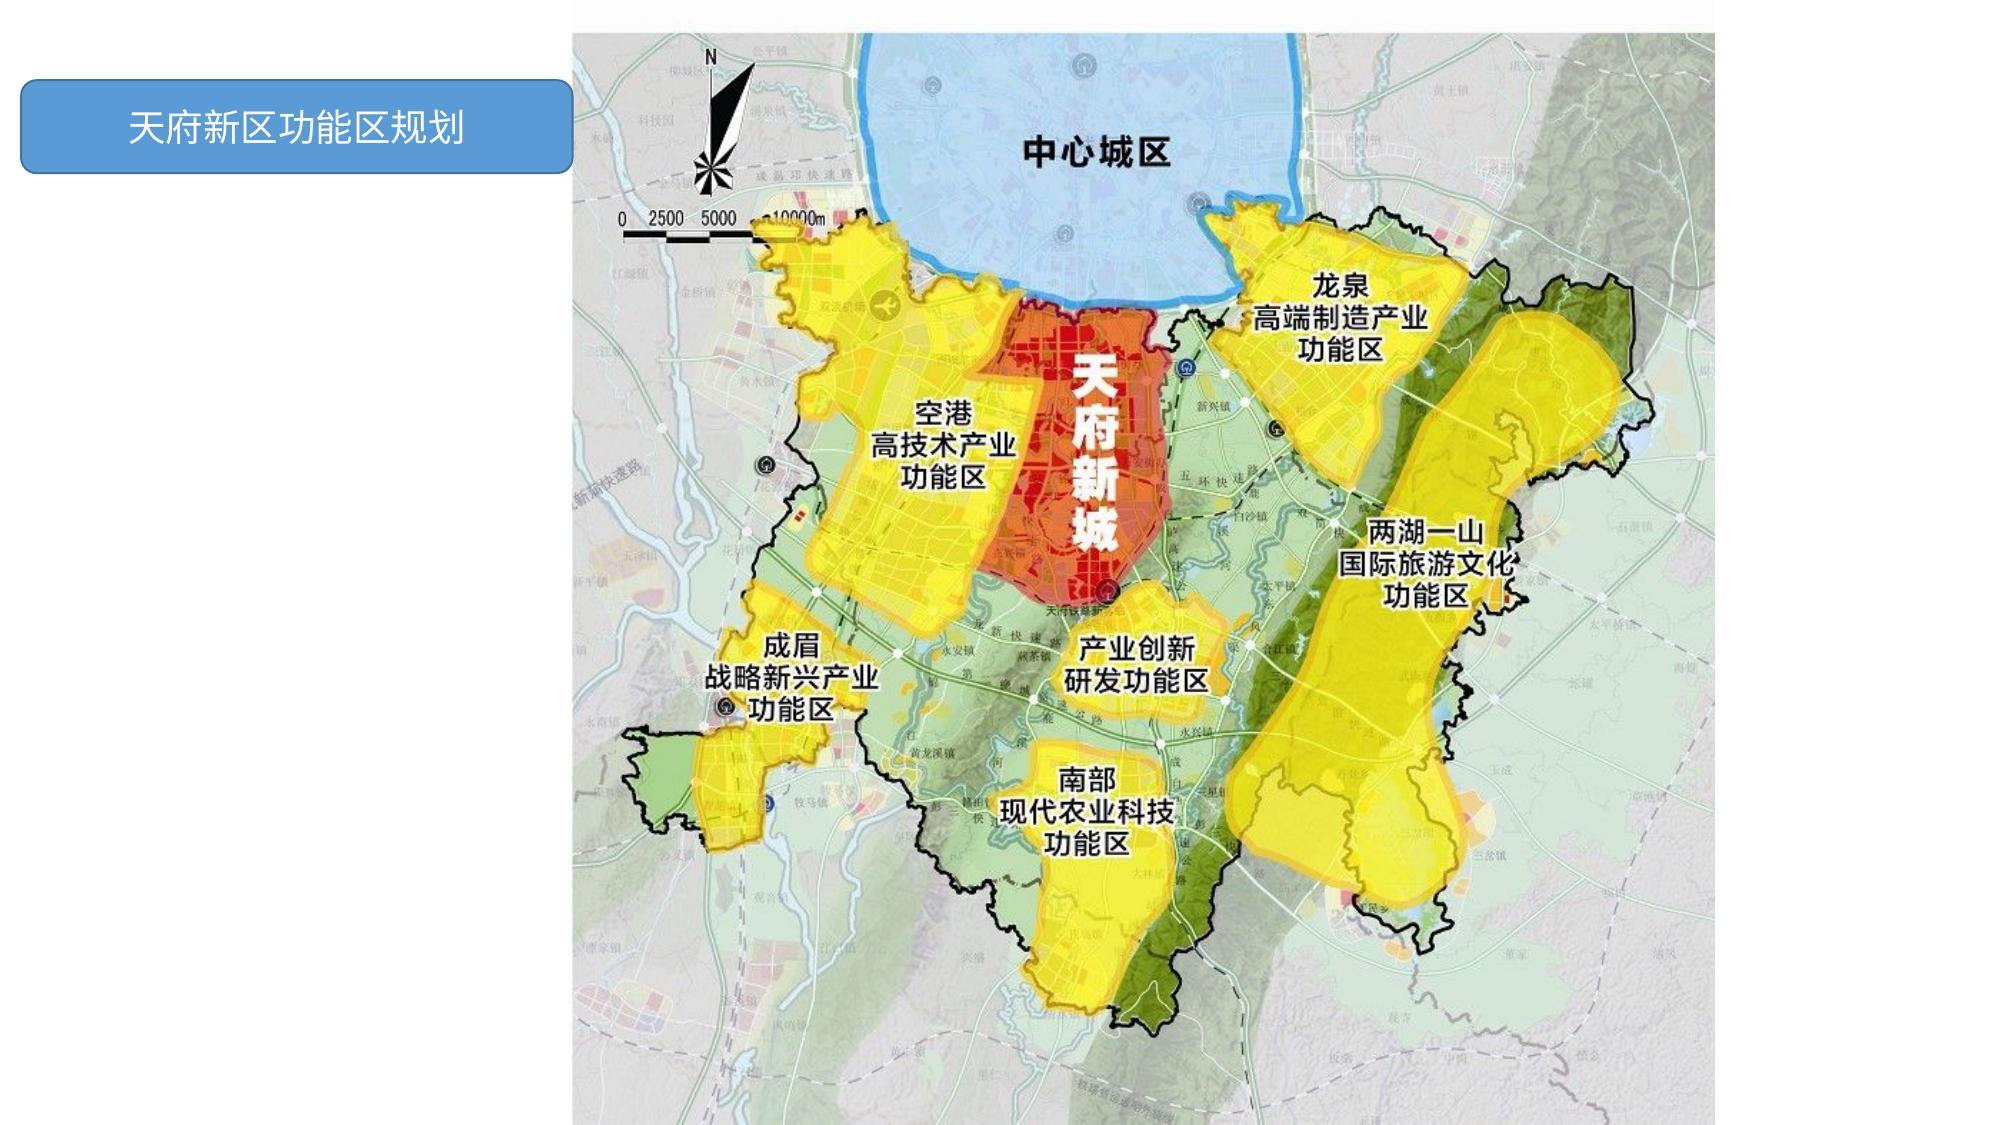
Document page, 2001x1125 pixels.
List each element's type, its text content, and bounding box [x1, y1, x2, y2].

text_box 天府新区功能区规划 [20, 79, 572, 175]
picture [572, 0, 1715, 1125]
